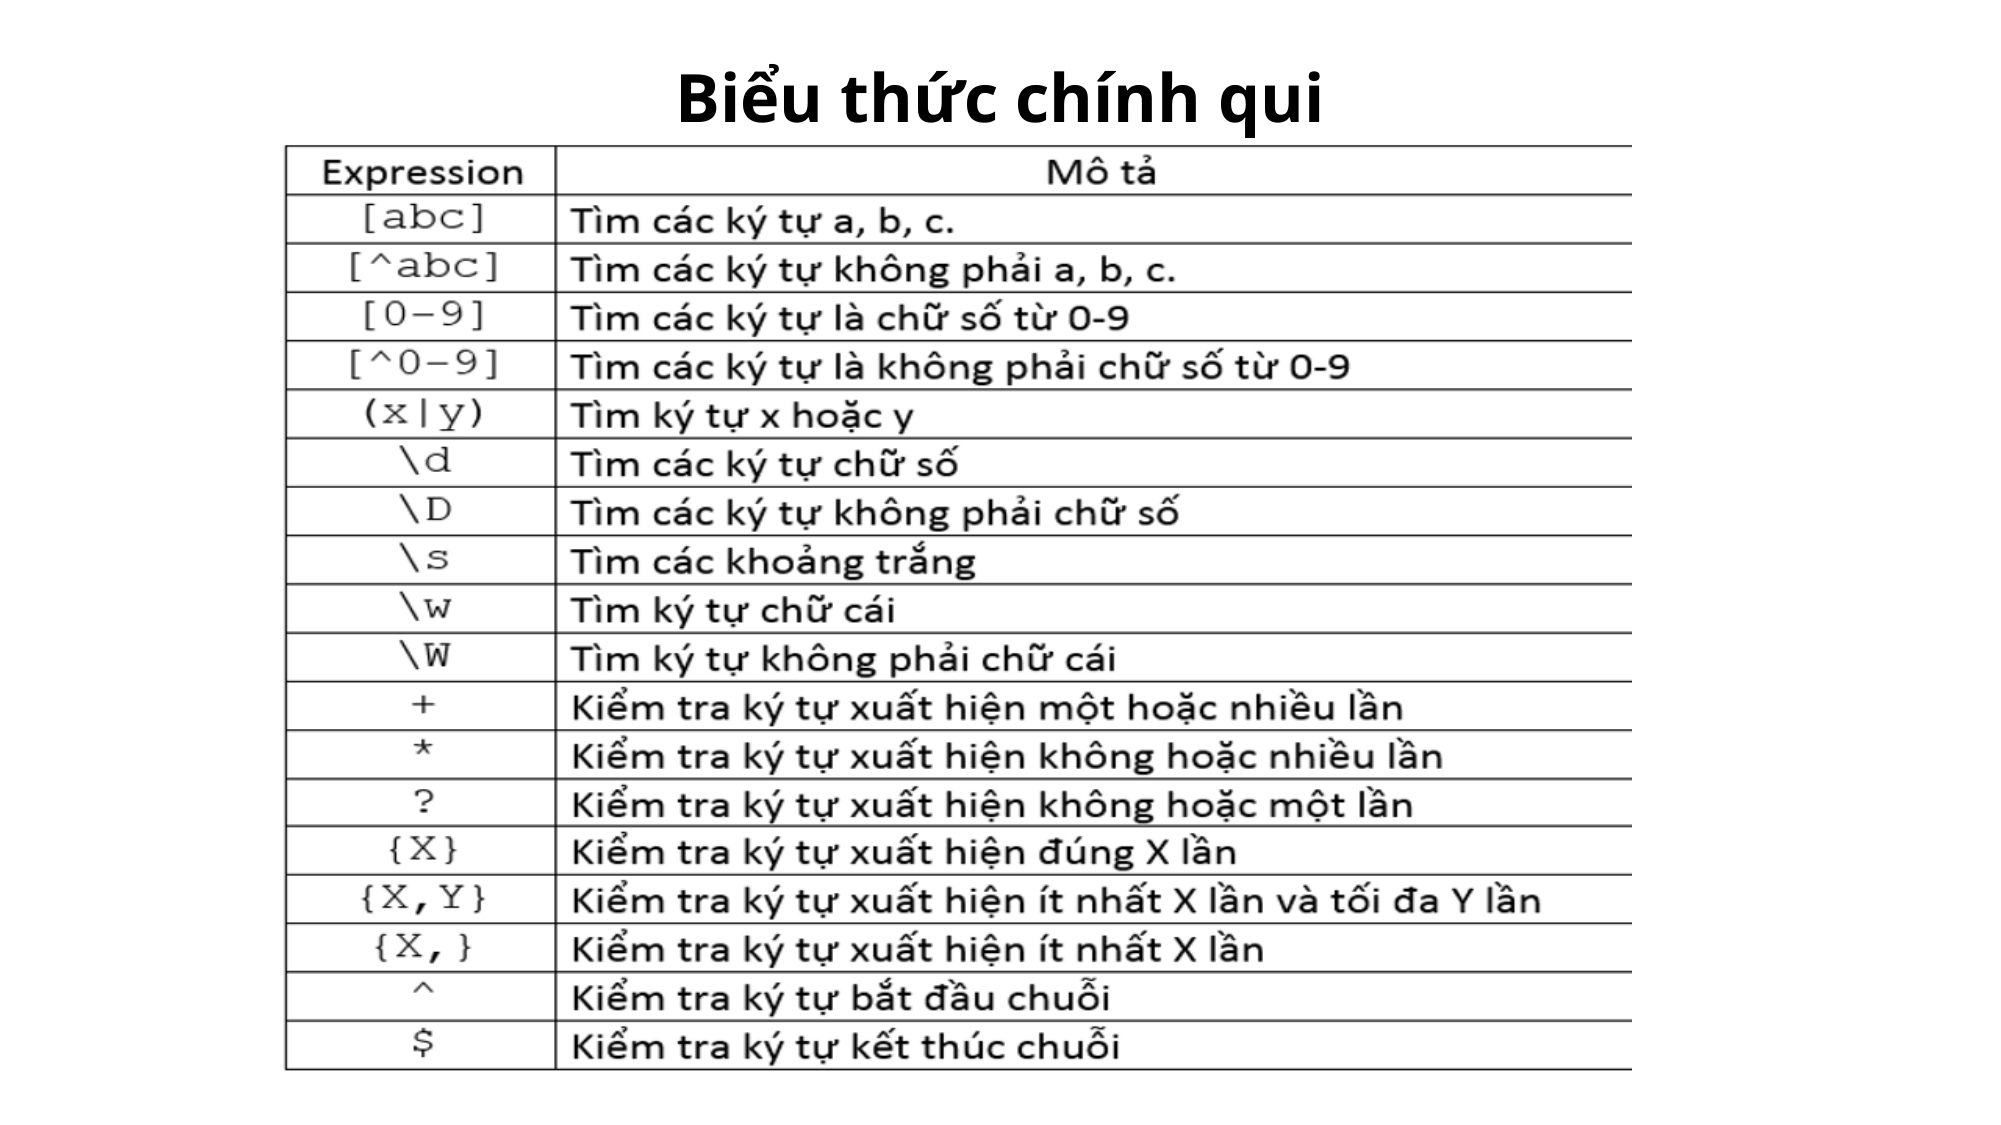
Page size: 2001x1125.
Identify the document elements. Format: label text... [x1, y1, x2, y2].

picture [281, 144, 1632, 1072]
title Biểu thức chính qui [249, 53, 1750, 145]
